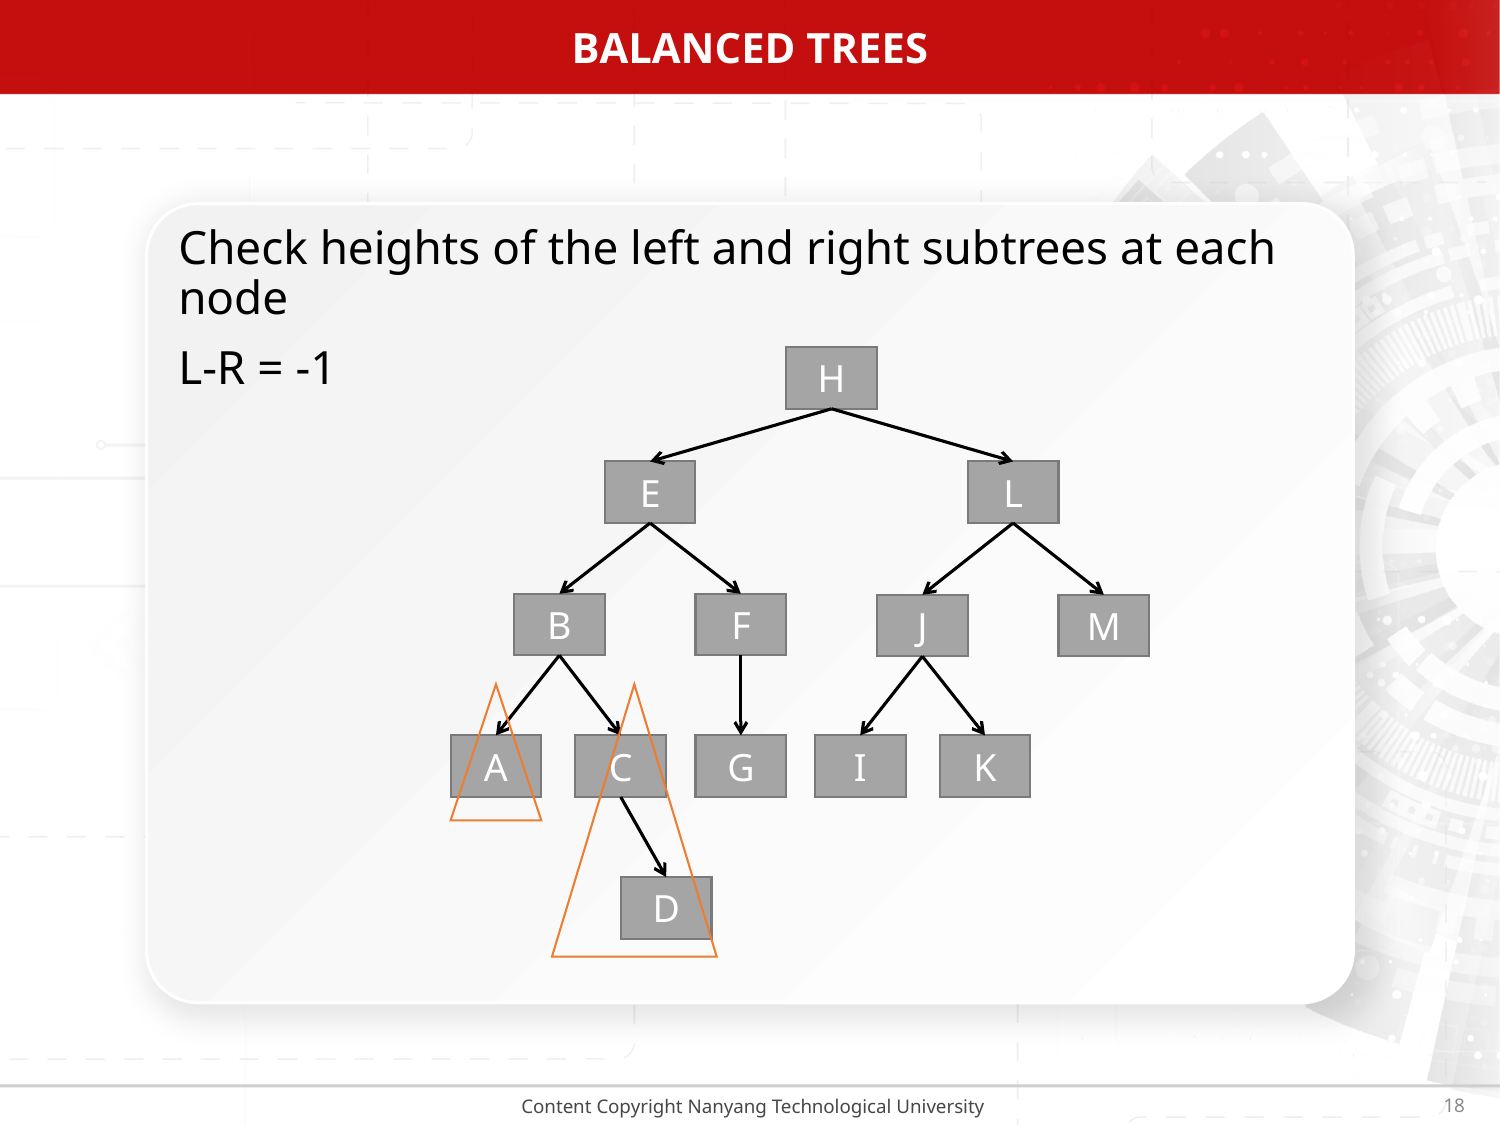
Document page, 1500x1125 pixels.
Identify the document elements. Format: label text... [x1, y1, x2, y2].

title Balanced trees [75, 0, 1425, 144]
list Check heights of the left and right subtrees at each node L-R = -1 [163, 217, 1333, 965]
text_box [450, 347, 1150, 939]
picture [0, 1088, 1500, 1125]
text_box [620, 796, 667, 877]
text_box [550, 939, 719, 958]
picture [0, 0, 1500, 1084]
